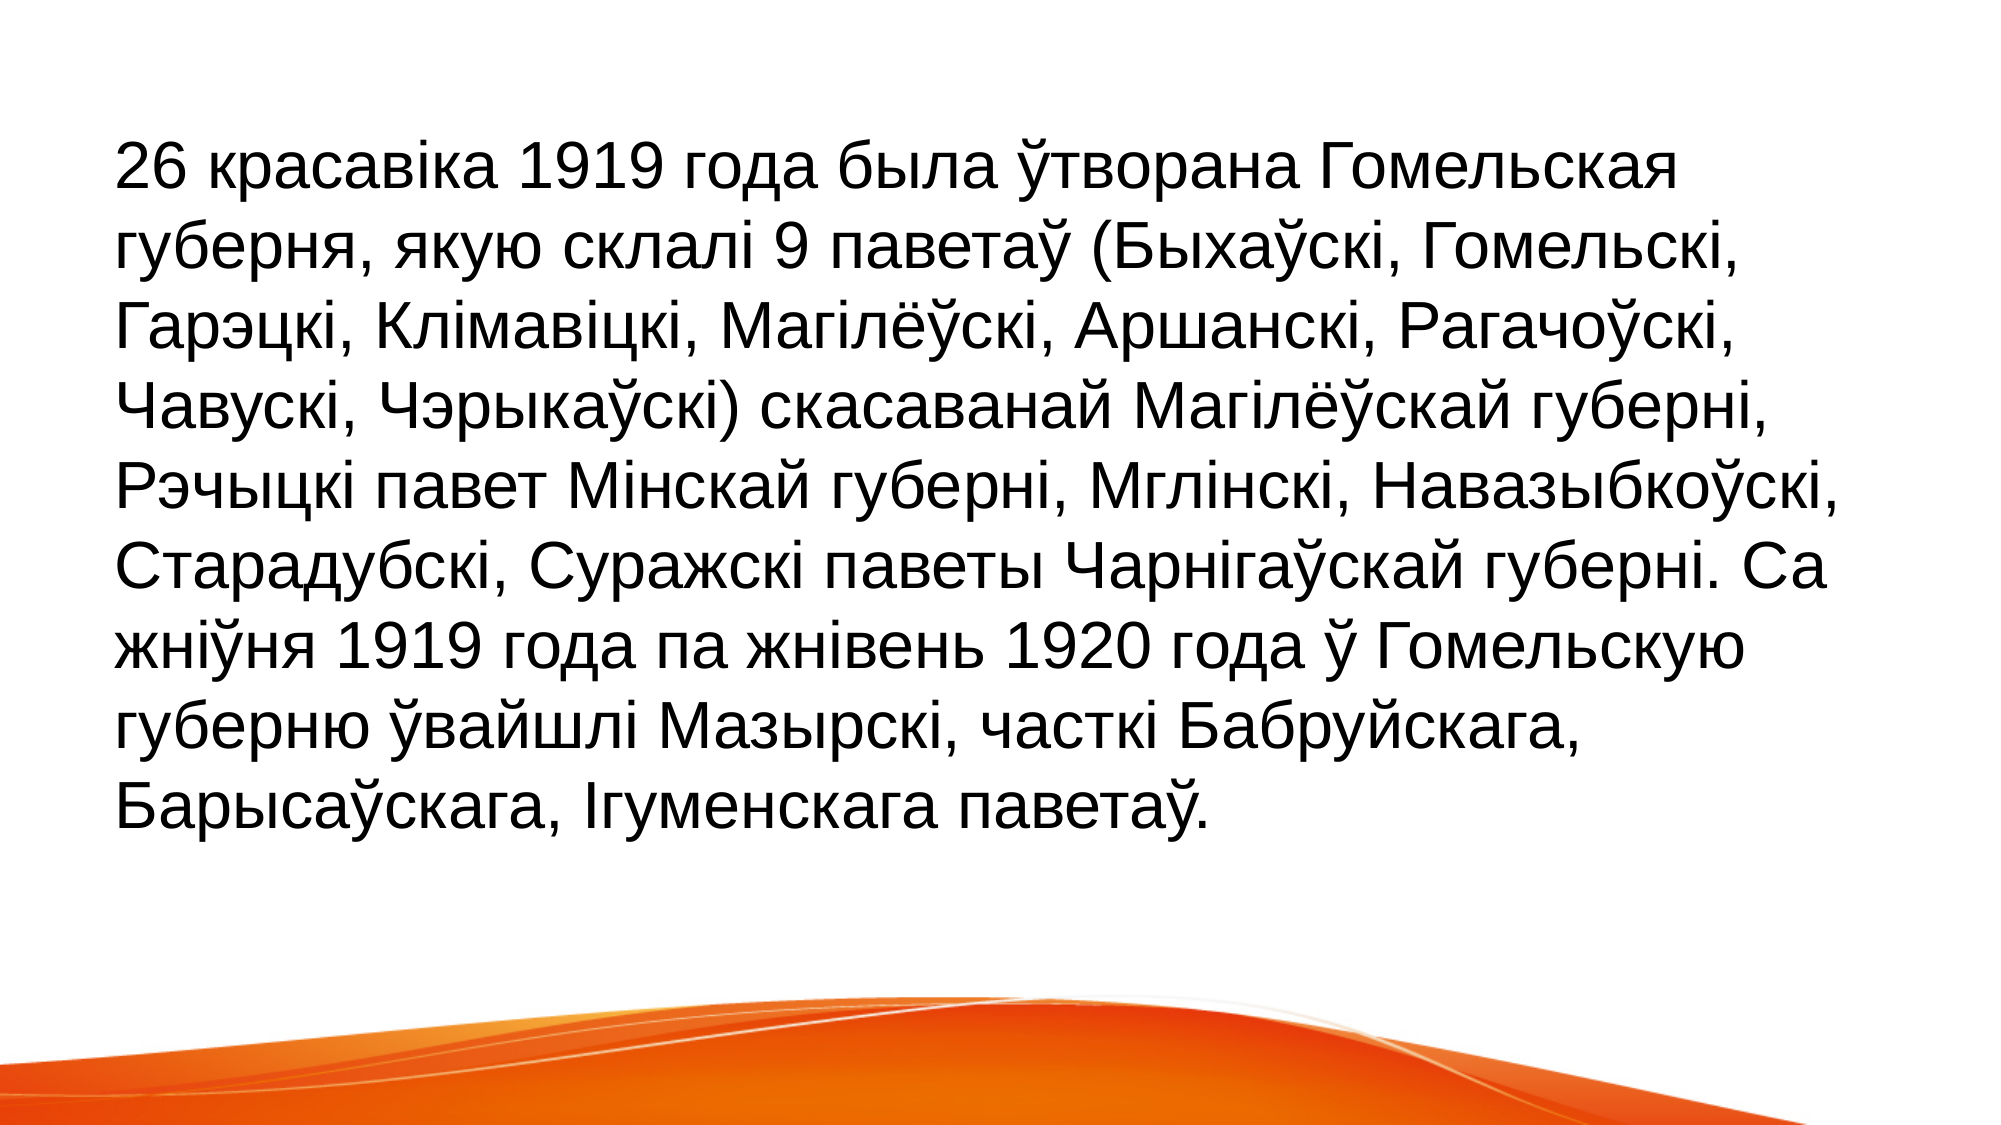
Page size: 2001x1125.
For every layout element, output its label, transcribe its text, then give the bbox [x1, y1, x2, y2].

picture [0, 0, 2000, 1125]
list 26 красавіка 1919 года была ўтворана Гомельская губерня, якую склалі 9 паветаў (Быхаўскі, Гомельскі, Гарэцкі, Клімавіцкі, Магілёўскі, Аршанскі, Рагачоўскі, Чавускі, Чэрыкаўскі) скасаванай Магілёўскай губерні, Рэчыцкі павет Мінскай губерні, Мглінскі, Навазыбкоўскі, Старадубскі, Суражскі паветы Чарнігаўскай губерні. Са жніўня 1919 года па жнівень 1920 года ў Гомельскую губерню ўвайшлі Мазырскі, часткі Бабруйскага, Барысаўскага, Ігуменскага паветаў. [99, 114, 1901, 1006]
